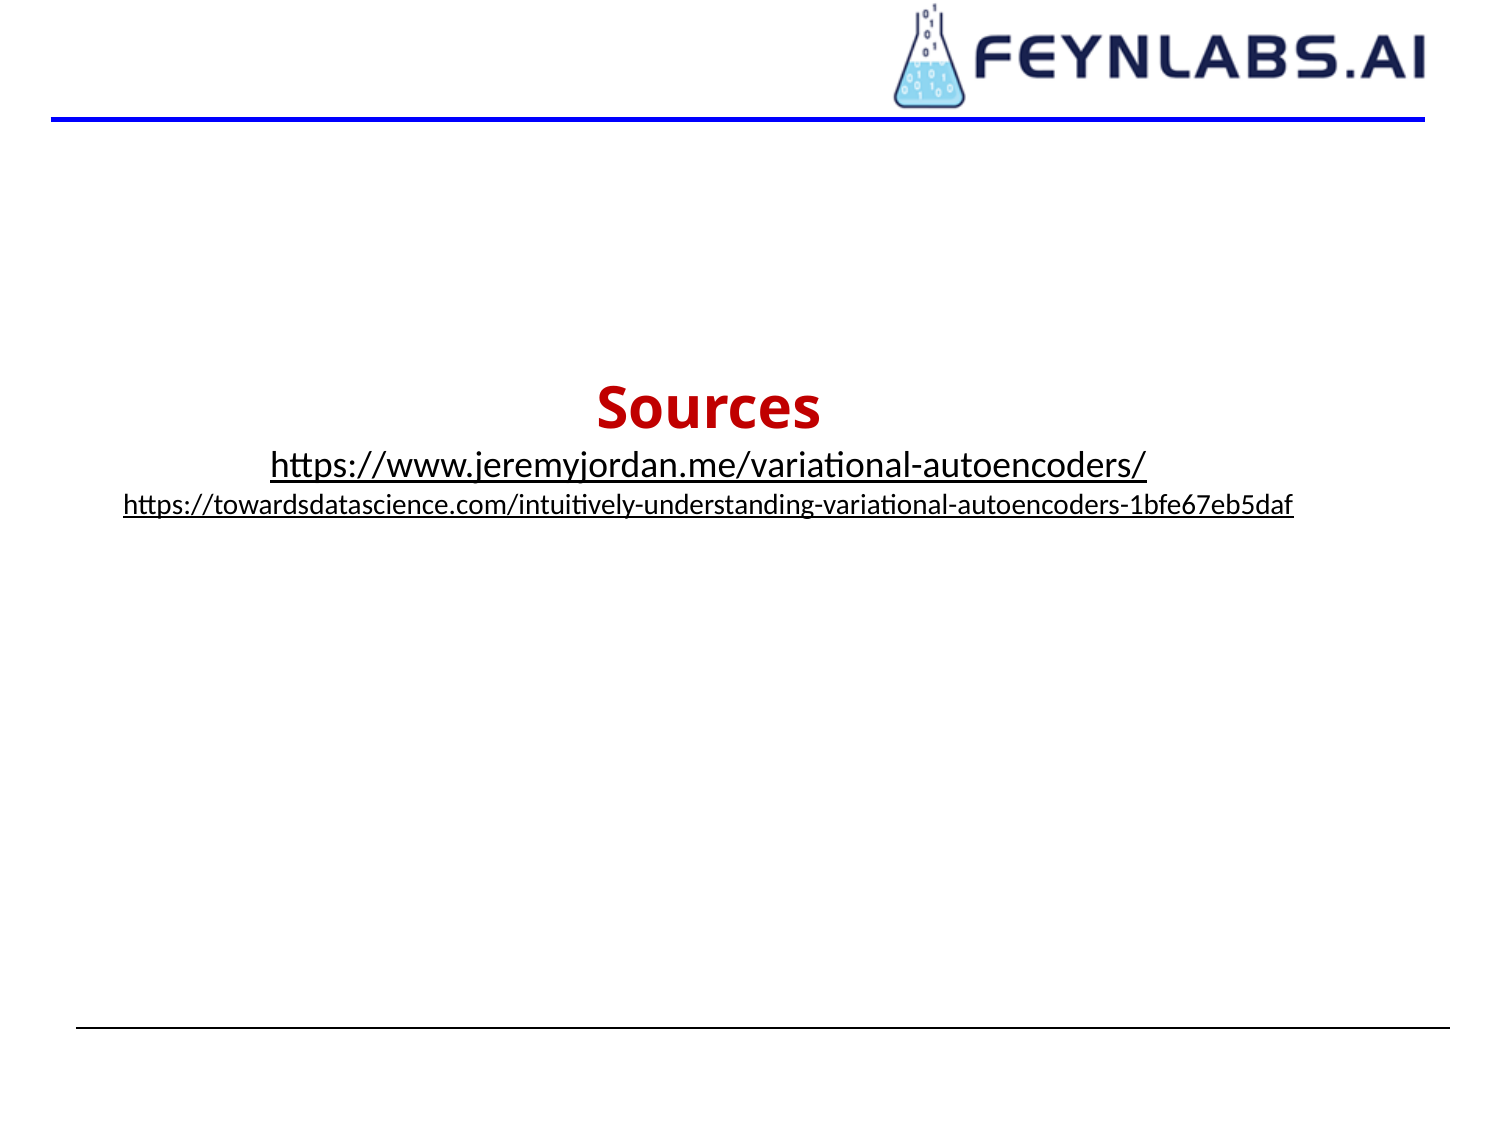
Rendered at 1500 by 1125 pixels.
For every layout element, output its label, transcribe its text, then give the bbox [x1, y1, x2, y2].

picture [888, 0, 1434, 113]
text_box Sources https://www.jeremyjordan.me/variational-autoencoders/ https://towardsdatascience.com/intuitively-understanding-variational-autoencoders-1bfe67eb5daf [99, 362, 1318, 575]
